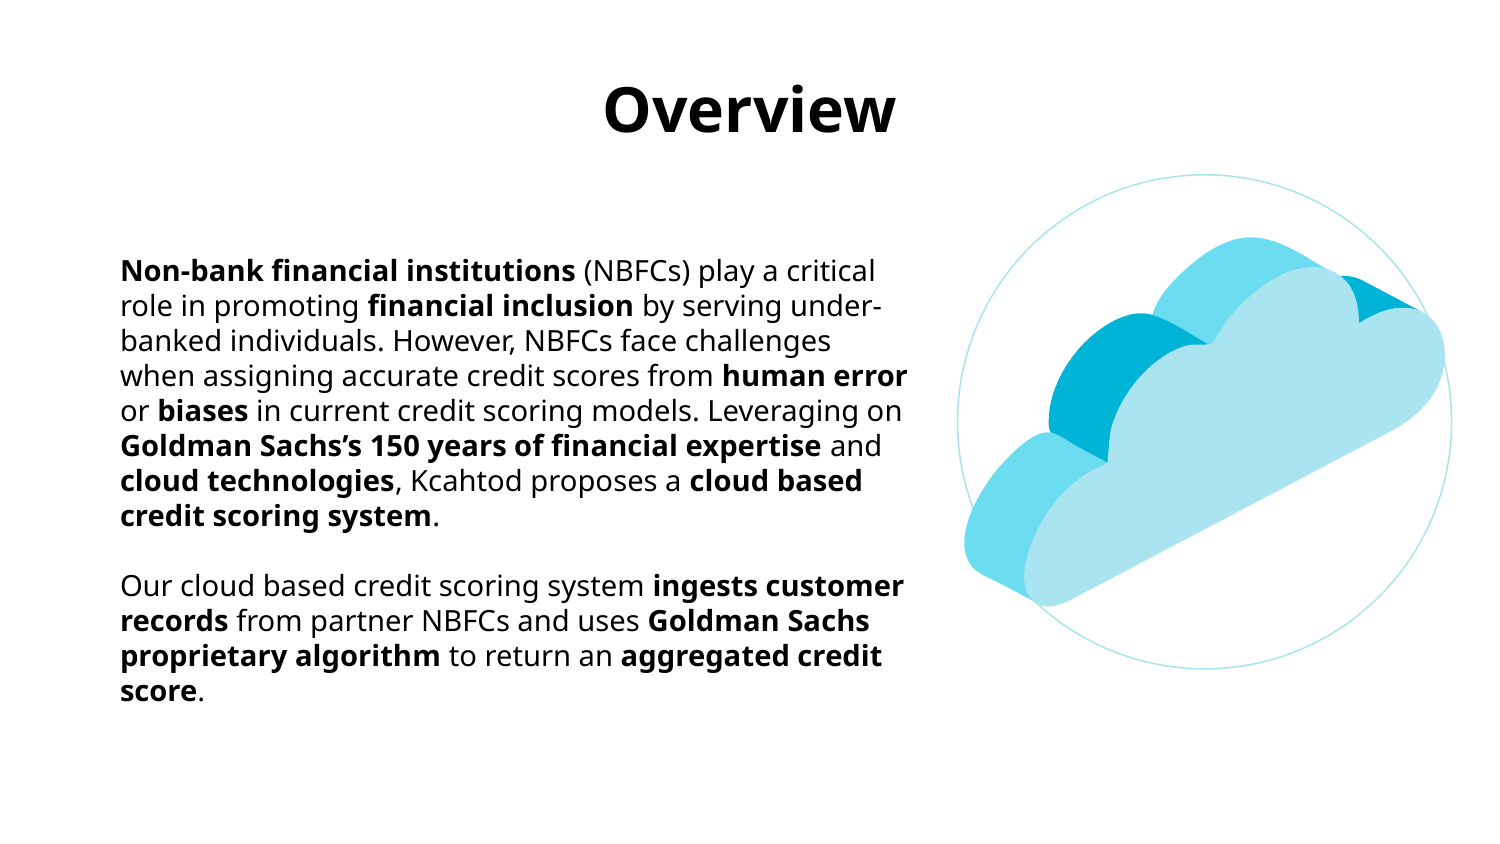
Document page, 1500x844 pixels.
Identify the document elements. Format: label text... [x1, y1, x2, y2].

text_box [1042, 174, 1367, 235]
text_box [1051, 616, 1358, 669]
text_box Non-bank financial institutions (NBFCs) play a critical role in promoting financial inclusion by serving under-banked individuals. However, NBFCs face challenges when assigning accurate credit scores from human error or biases in current credit scoring models. Leveraging on Goldman Sachs’s 150 years of financial expertise and cloud technologies, Kcahtod proposes a cloud based credit scoring system. Our cloud based credit scoring system ingests customer records from partner NBFCs and uses Goldman Sachs proprietary algorithm to return an aggregated credit score. [75, 237, 958, 518]
title Overview [75, 67, 1425, 147]
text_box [964, 237, 1446, 607]
